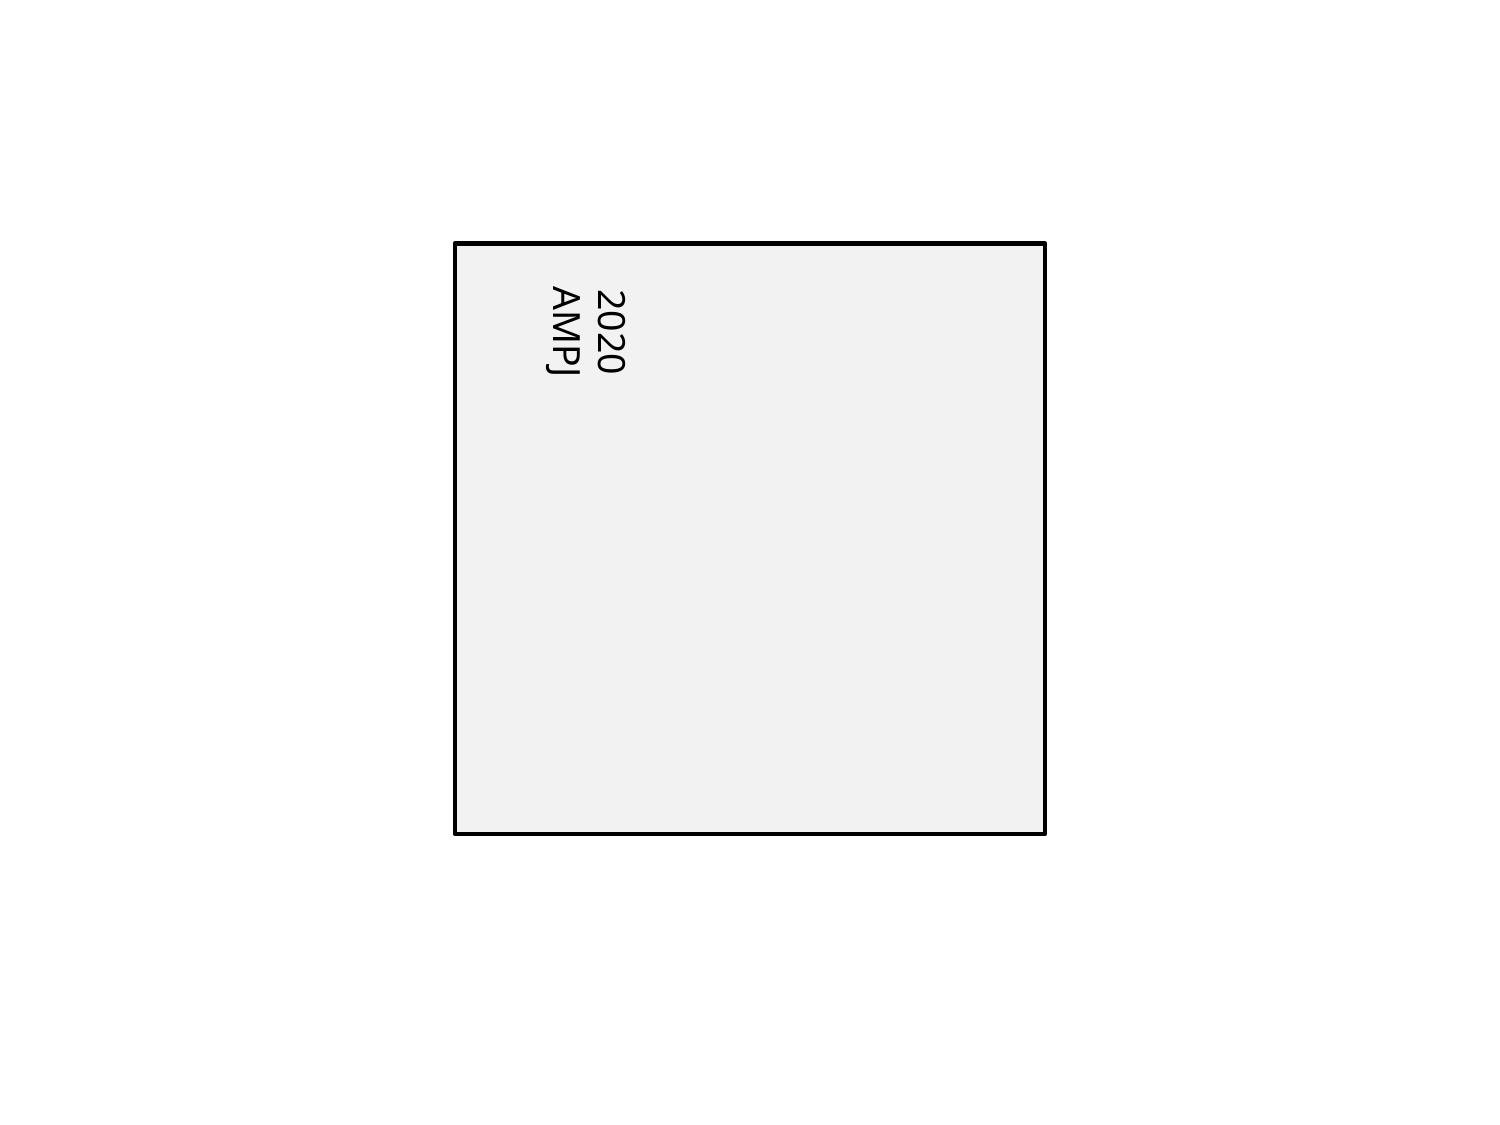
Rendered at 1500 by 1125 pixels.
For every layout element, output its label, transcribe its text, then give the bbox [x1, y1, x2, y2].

text_box 2020 AMPJ [529, 224, 652, 440]
text_box [453, 241, 1047, 836]
